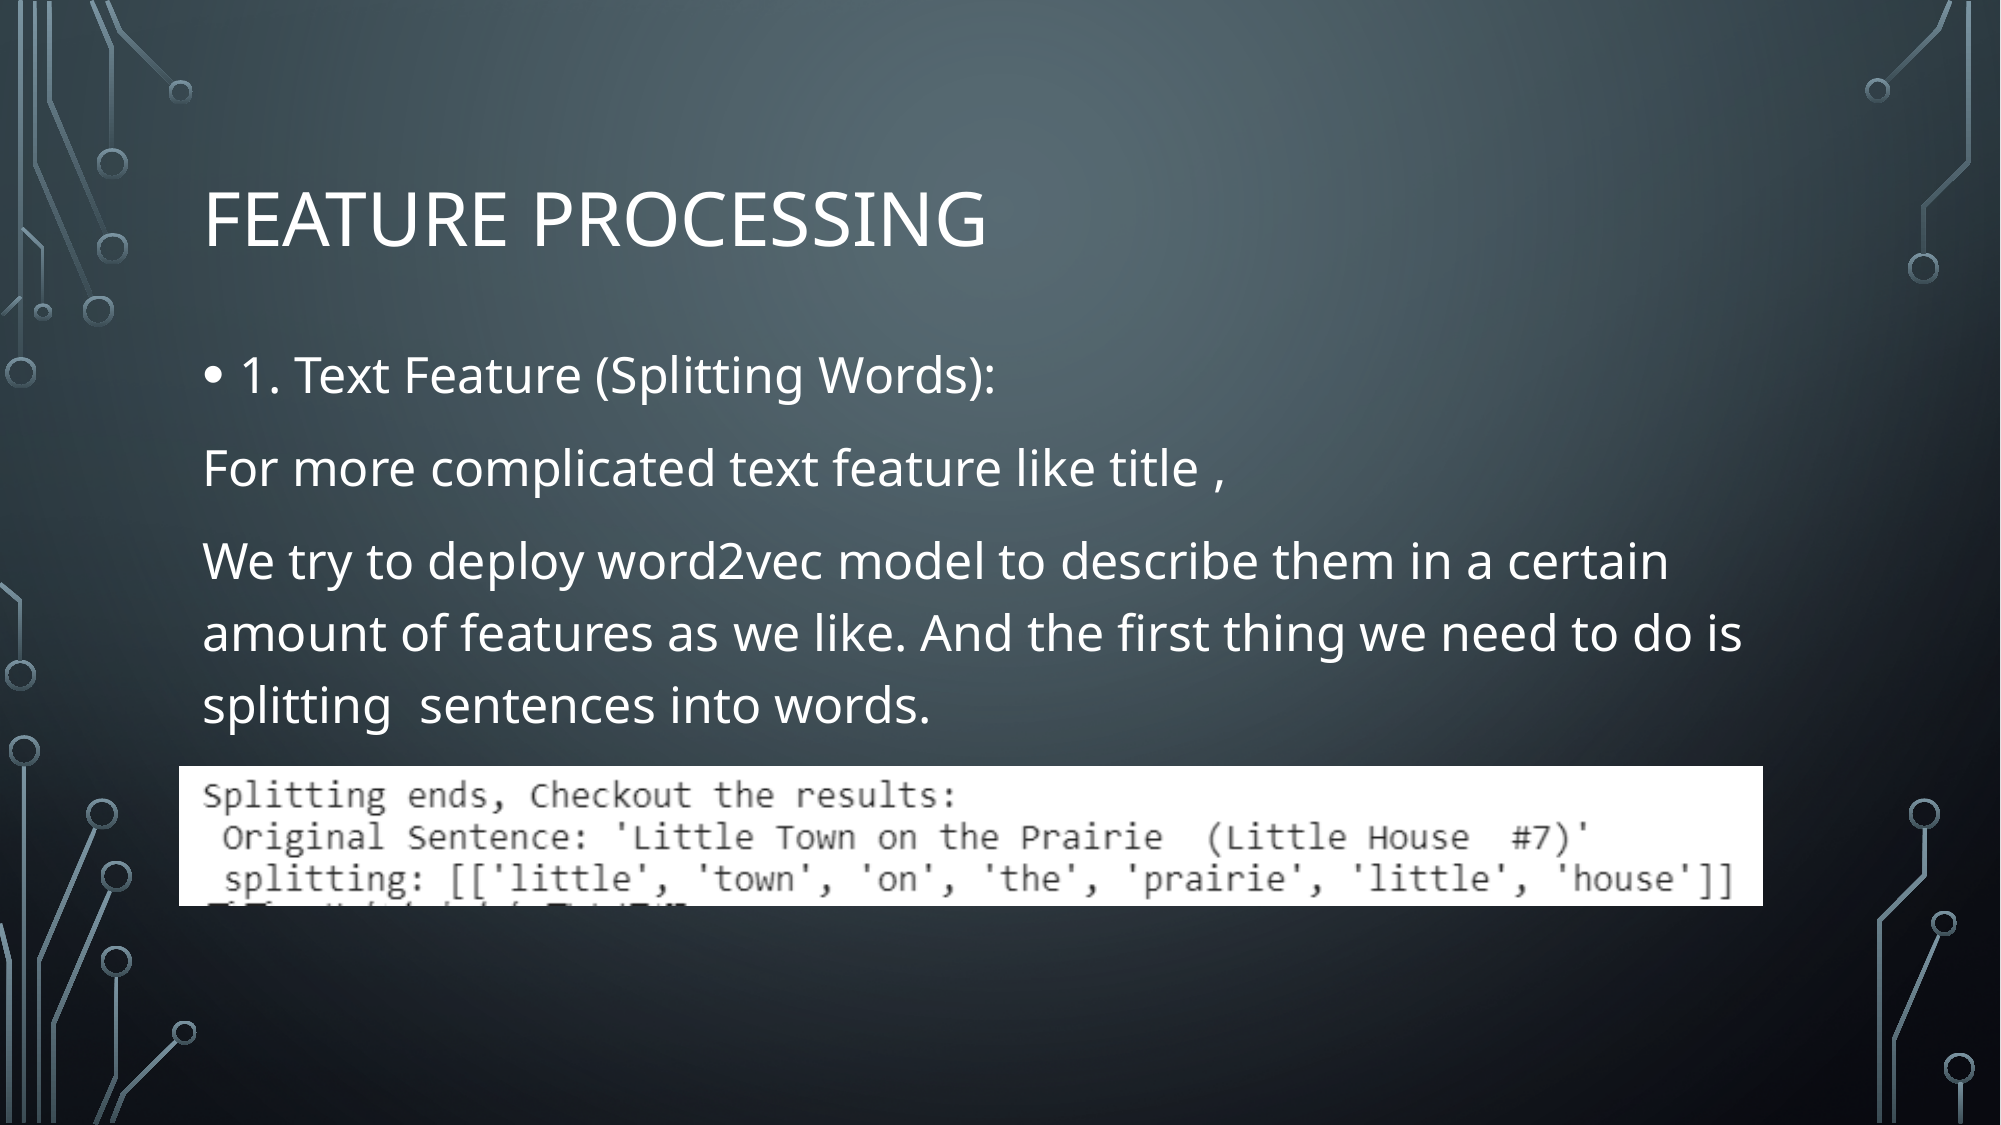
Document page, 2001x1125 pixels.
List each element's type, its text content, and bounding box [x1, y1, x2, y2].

picture [179, 765, 1763, 906]
list 1. Text Feature (Splitting Words): For more complicated text feature like title , We try to deploy word2vec model to describe them in a certain amount of features as we like. And the first thing we need to do is splitting sentences into words. [187, 324, 1813, 906]
title Feature processing [187, 101, 1813, 324]
